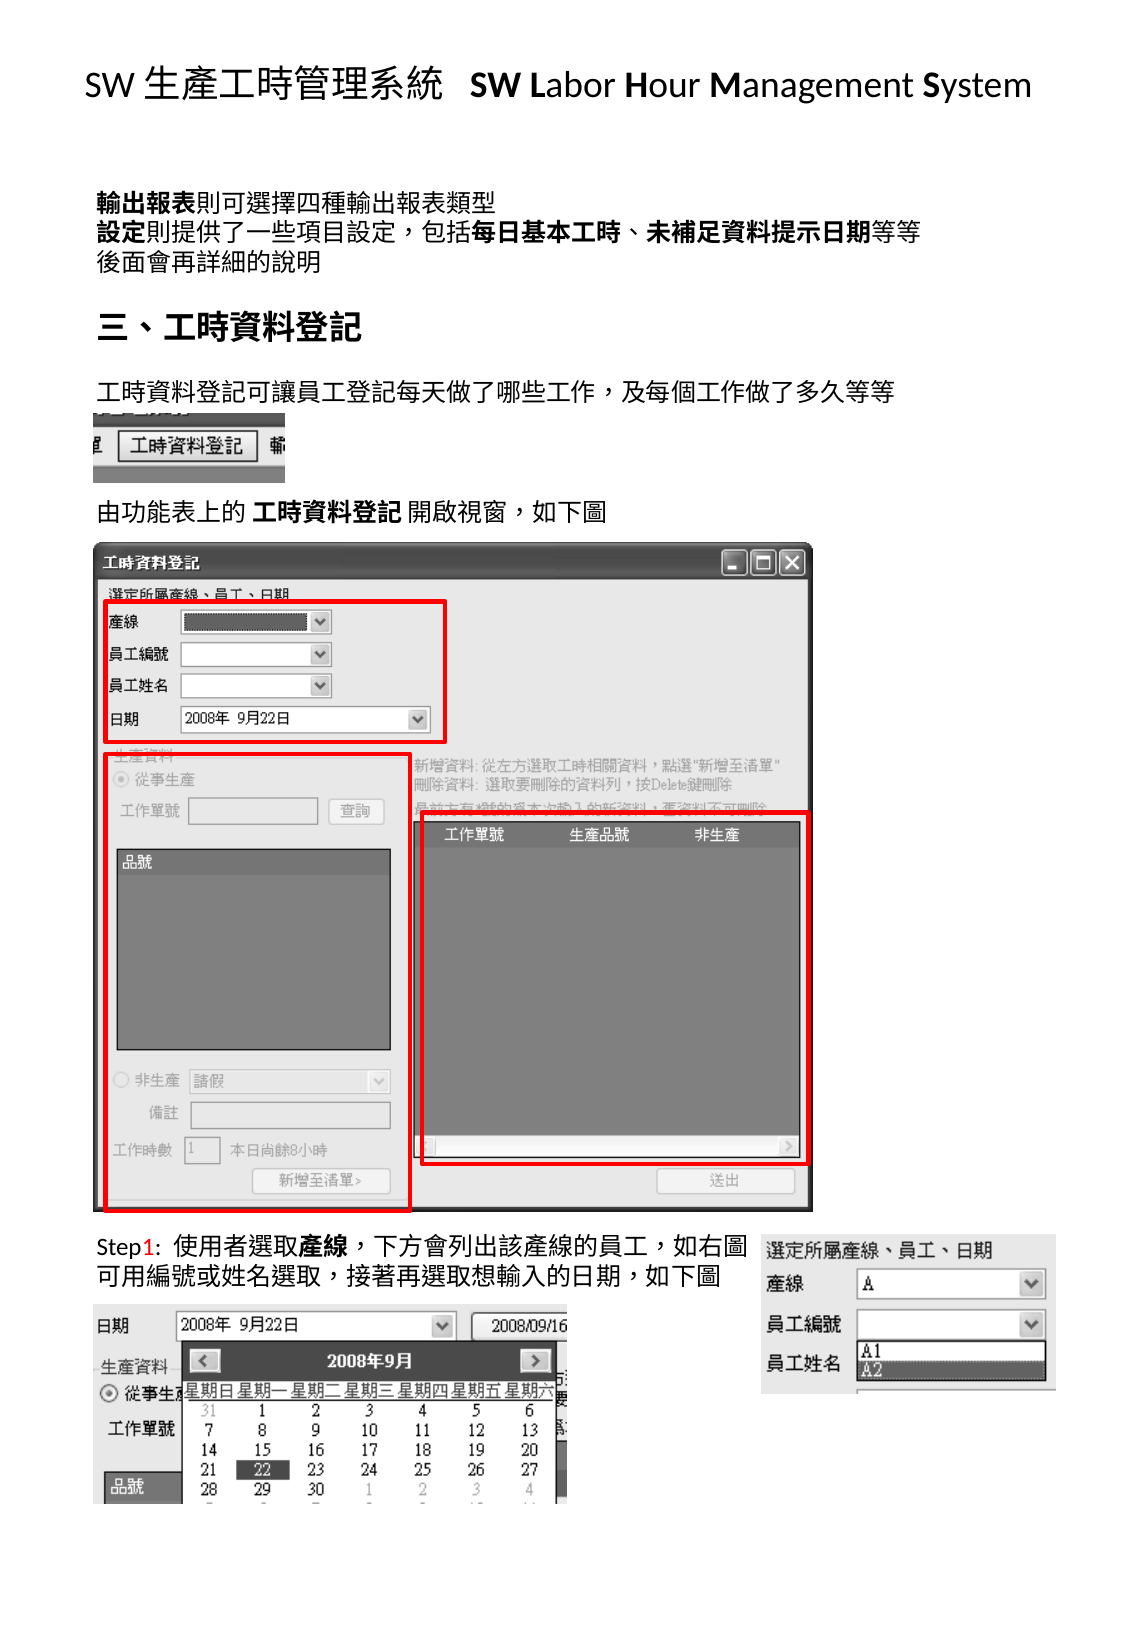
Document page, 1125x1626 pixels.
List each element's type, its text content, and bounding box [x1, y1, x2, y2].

picture [93, 1304, 567, 1504]
text_box SW生產工時管理系統 SW Labor Hour Management System [69, 52, 1052, 113]
picture [761, 1234, 1056, 1394]
text_box 輸出報表則可選擇四種輸出報表類型 設定則提供了一些項目設定，包括每日基本工時、未補足資料提示日期等等 後面會再詳細的說明 三、工時資料登記 工時資料登記可讓員工登記每天做了哪些工作，及每個工作做了多久等等 由功能表上的 工時資料登記 開啟視窗，如下圖 1 2 3 Step1: 使用者選取產線，下方會列出該產線的員工，如右圖 可用編號或姓名選取，接著再選取想輸入的日期，如下圖 [81, 179, 1032, 1328]
picture [93, 413, 285, 483]
picture [93, 542, 813, 1212]
